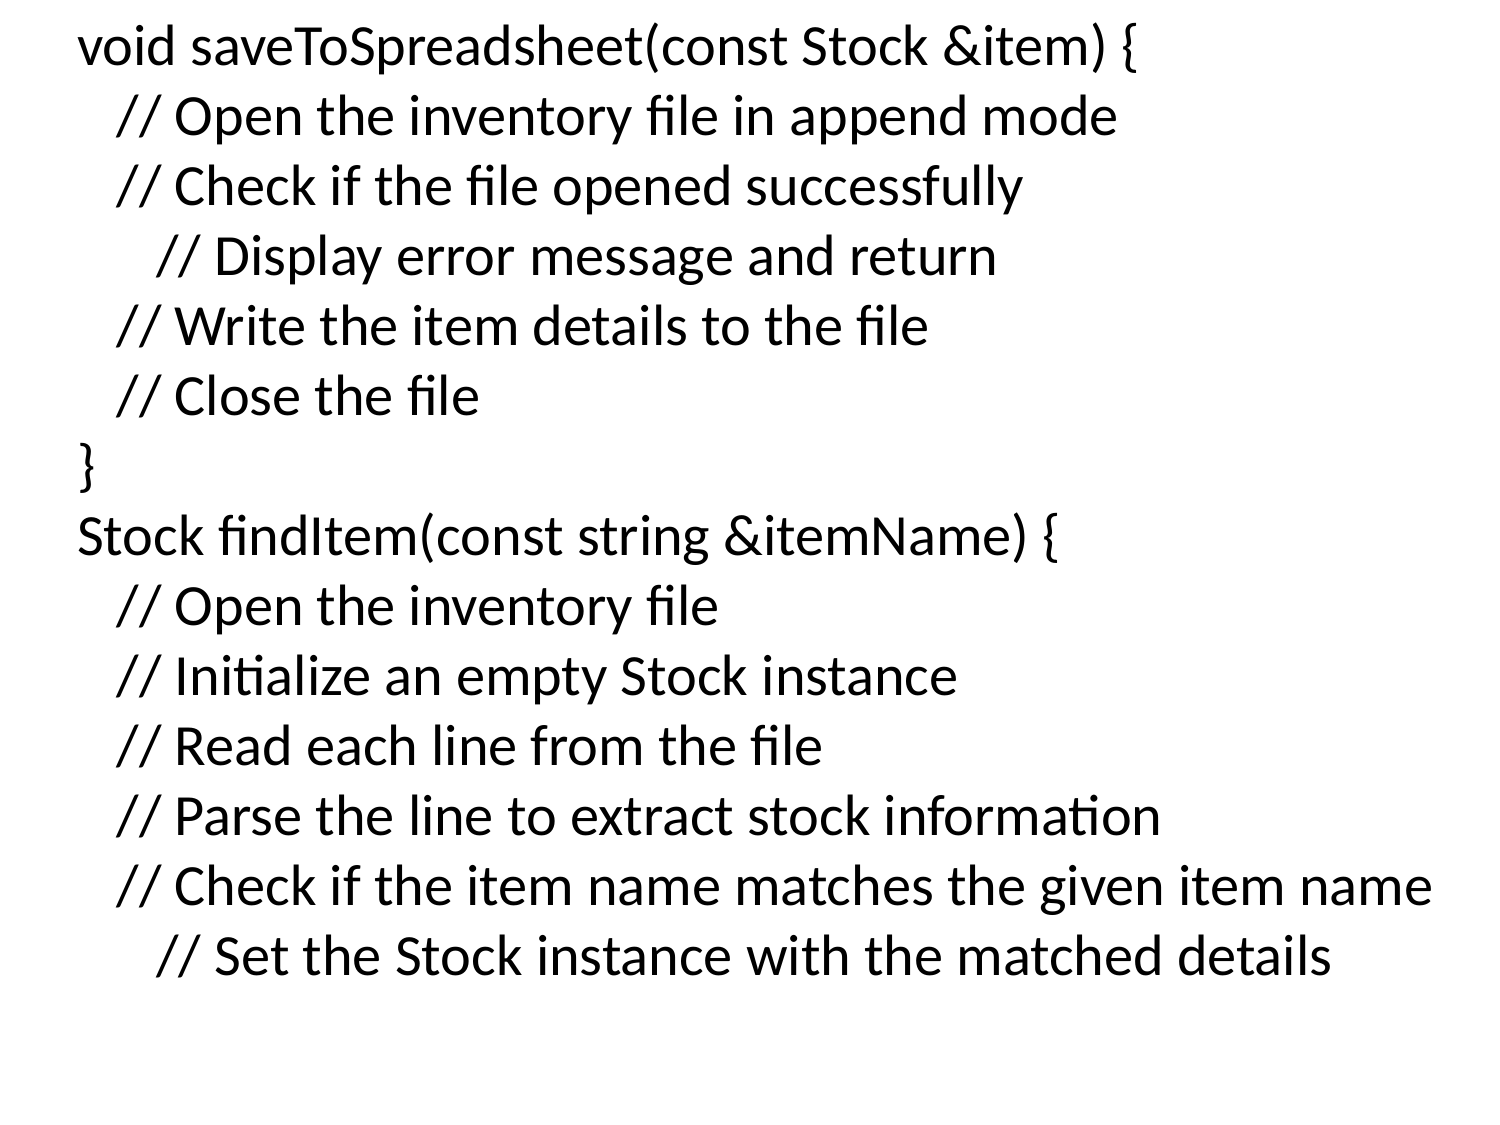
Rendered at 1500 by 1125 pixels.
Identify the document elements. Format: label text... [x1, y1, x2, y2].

text_box void saveToSpreadsheet(const Stock &item) { // Open the inventory file in append mode // Check if the file opened successfully // Display error message and return // Write the item details to the file // Close the file } Stock findItem(const string &itemName) { // Open the inventory file // Initialize an empty Stock instance // Read each line from the file // Parse the line to extract stock information // Check if the item name matches the given item name // Set the Stock instance with the matched details [62, 0, 1456, 995]
